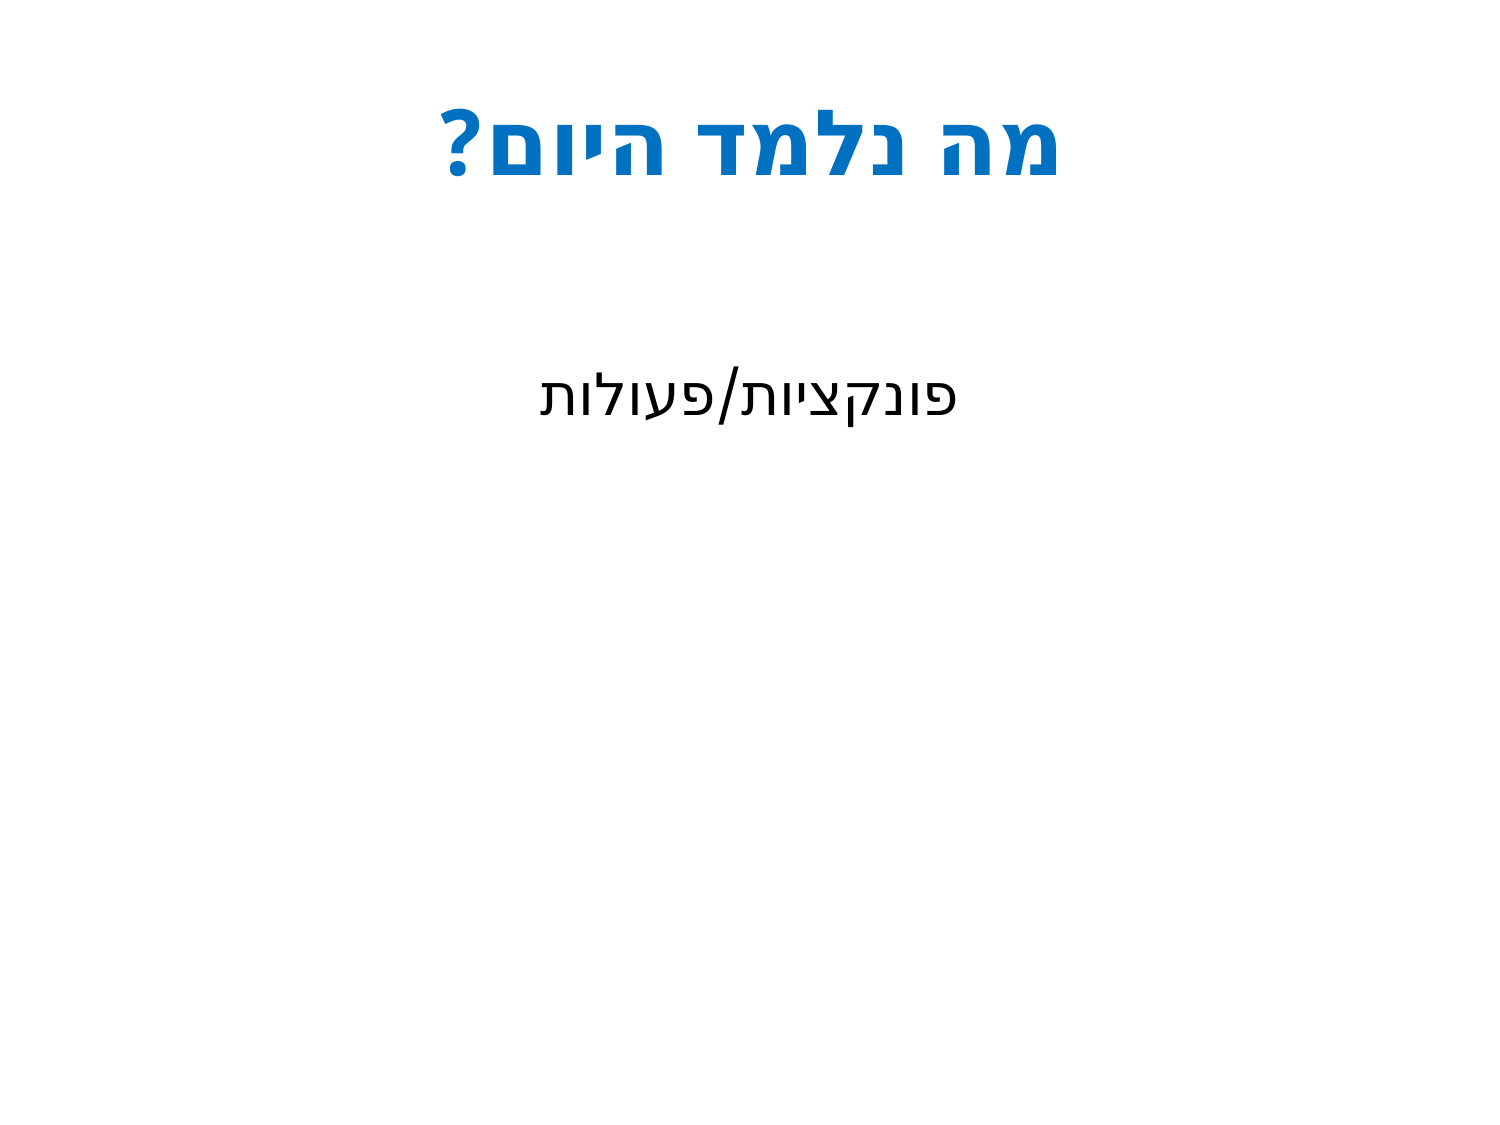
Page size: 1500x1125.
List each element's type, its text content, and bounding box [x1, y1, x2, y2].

title מה נלמד היום? [75, 39, 1425, 239]
list פונקציות/פעולות [135, 349, 1365, 433]
